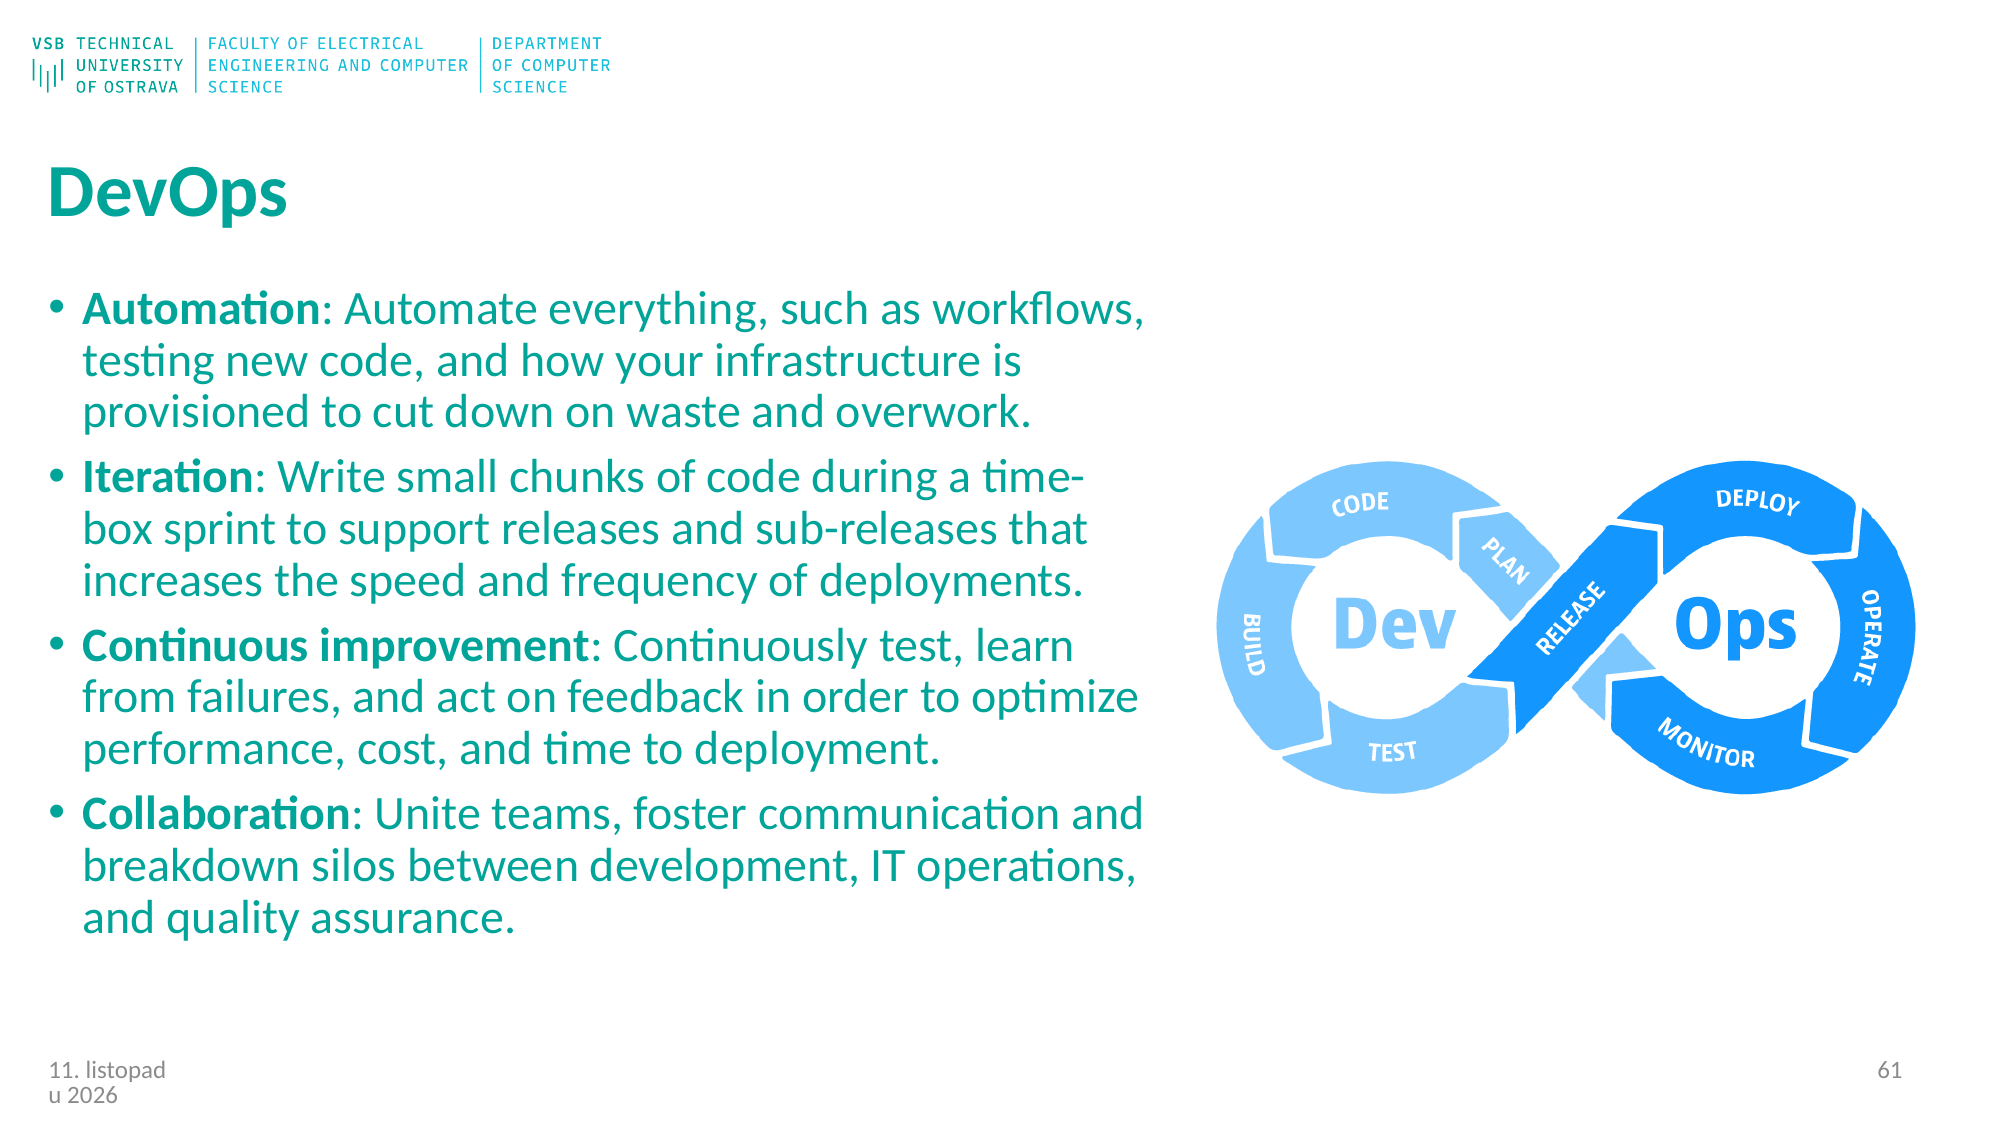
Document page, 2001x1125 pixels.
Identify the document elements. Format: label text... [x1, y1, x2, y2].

slide_number 60 [1862, 1042, 1963, 1094]
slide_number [33, 1042, 186, 1094]
title DevOps [32, 131, 1969, 241]
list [1180, 410, 1951, 844]
picture [32, 37, 610, 93]
list Automation: Automate everything, such as workflows, testing new code, and how your infrastructure is provisioned to cut down on waste and overwork. Iteration: Write small chunks of code during a time-box sprint to support releases and sub-releases that increases the speed and frequency of deployments. Continuous improvement: Continuously test, learn from failures, and act on feedback in order to optimize performance, cost, and time to deployment. Collaboration: Unite teams, foster communication and breakdown silos between development, IT operations, and quality assurance. [33, 275, 1169, 1034]
